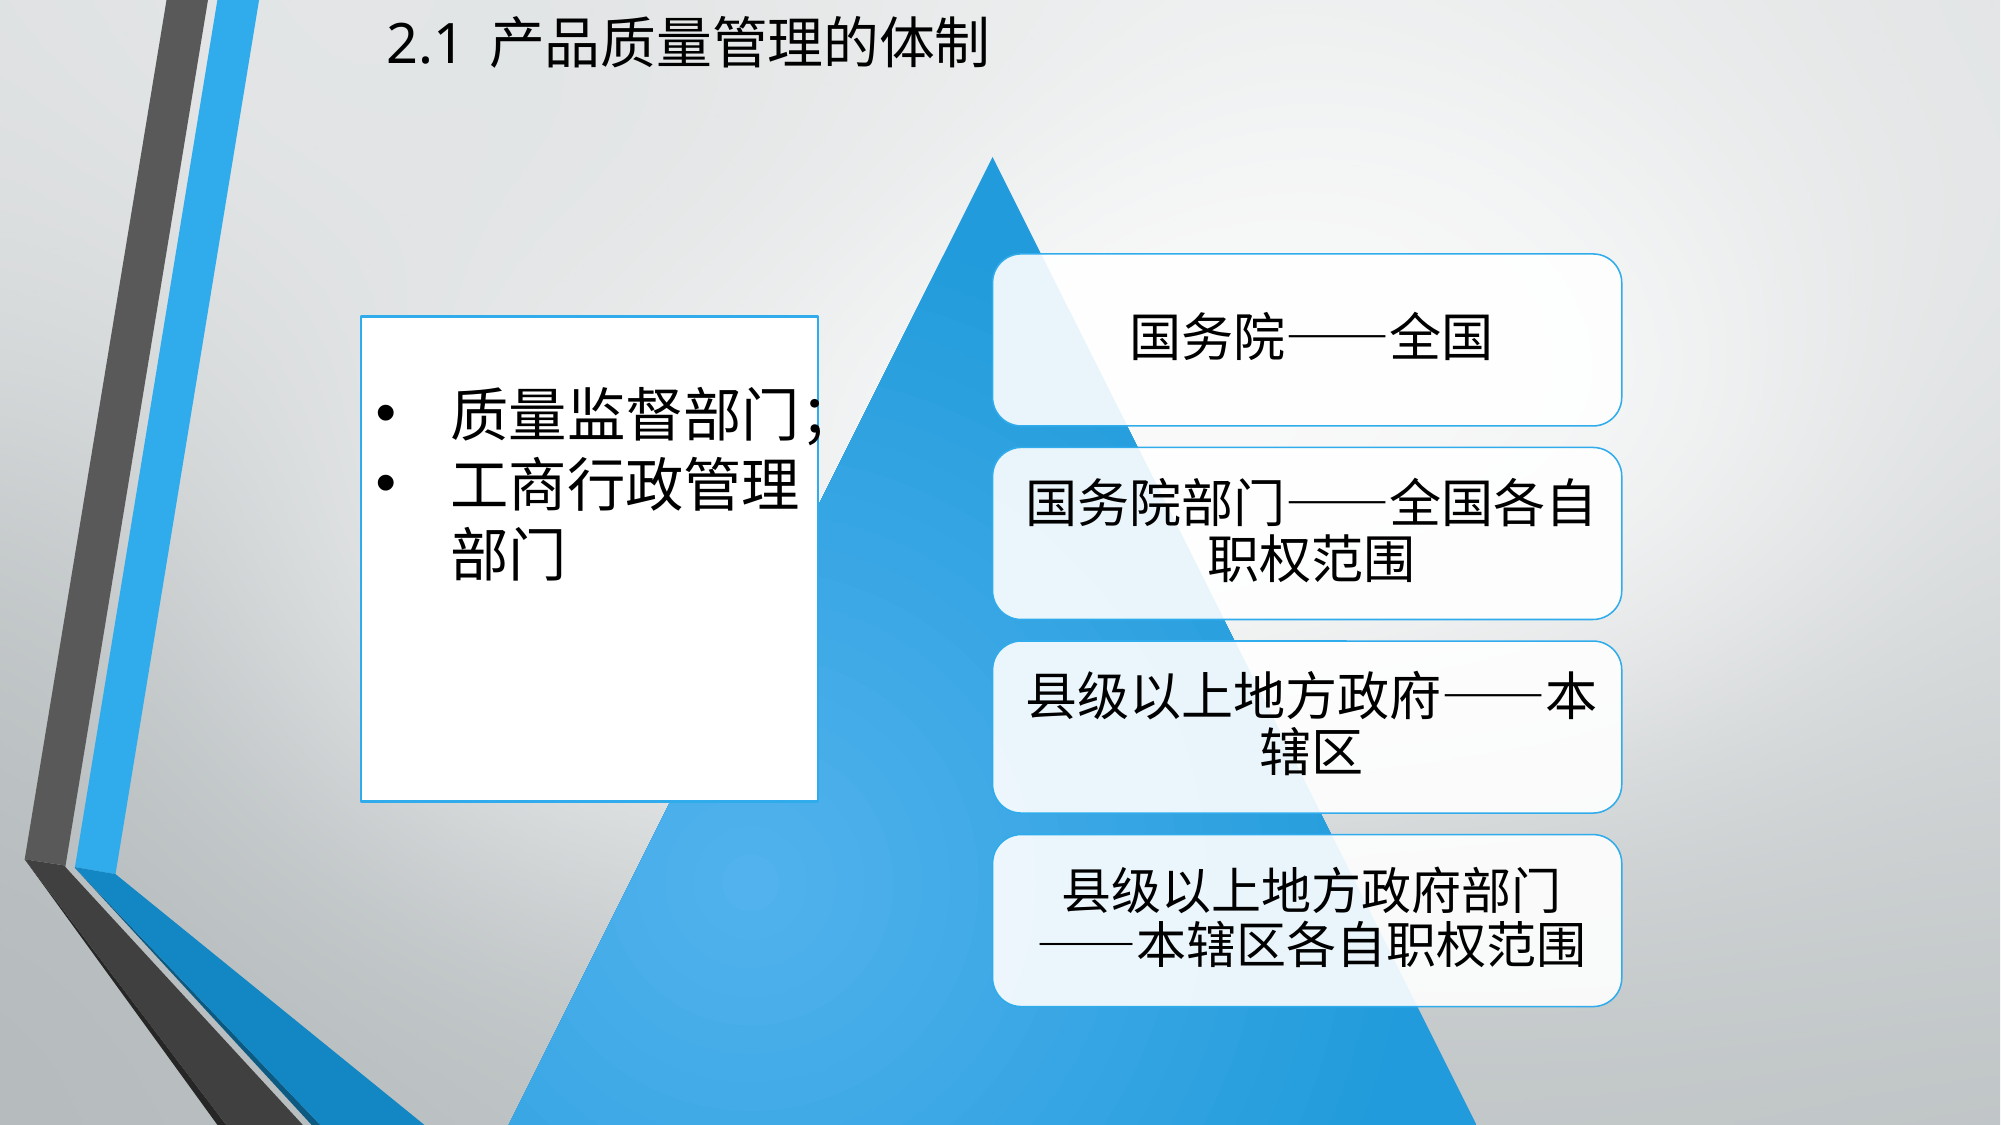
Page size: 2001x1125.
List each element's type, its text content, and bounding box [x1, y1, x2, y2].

title 2.1 产品质量管理的体制 [194, 0, 1184, 82]
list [243, 156, 1888, 1125]
